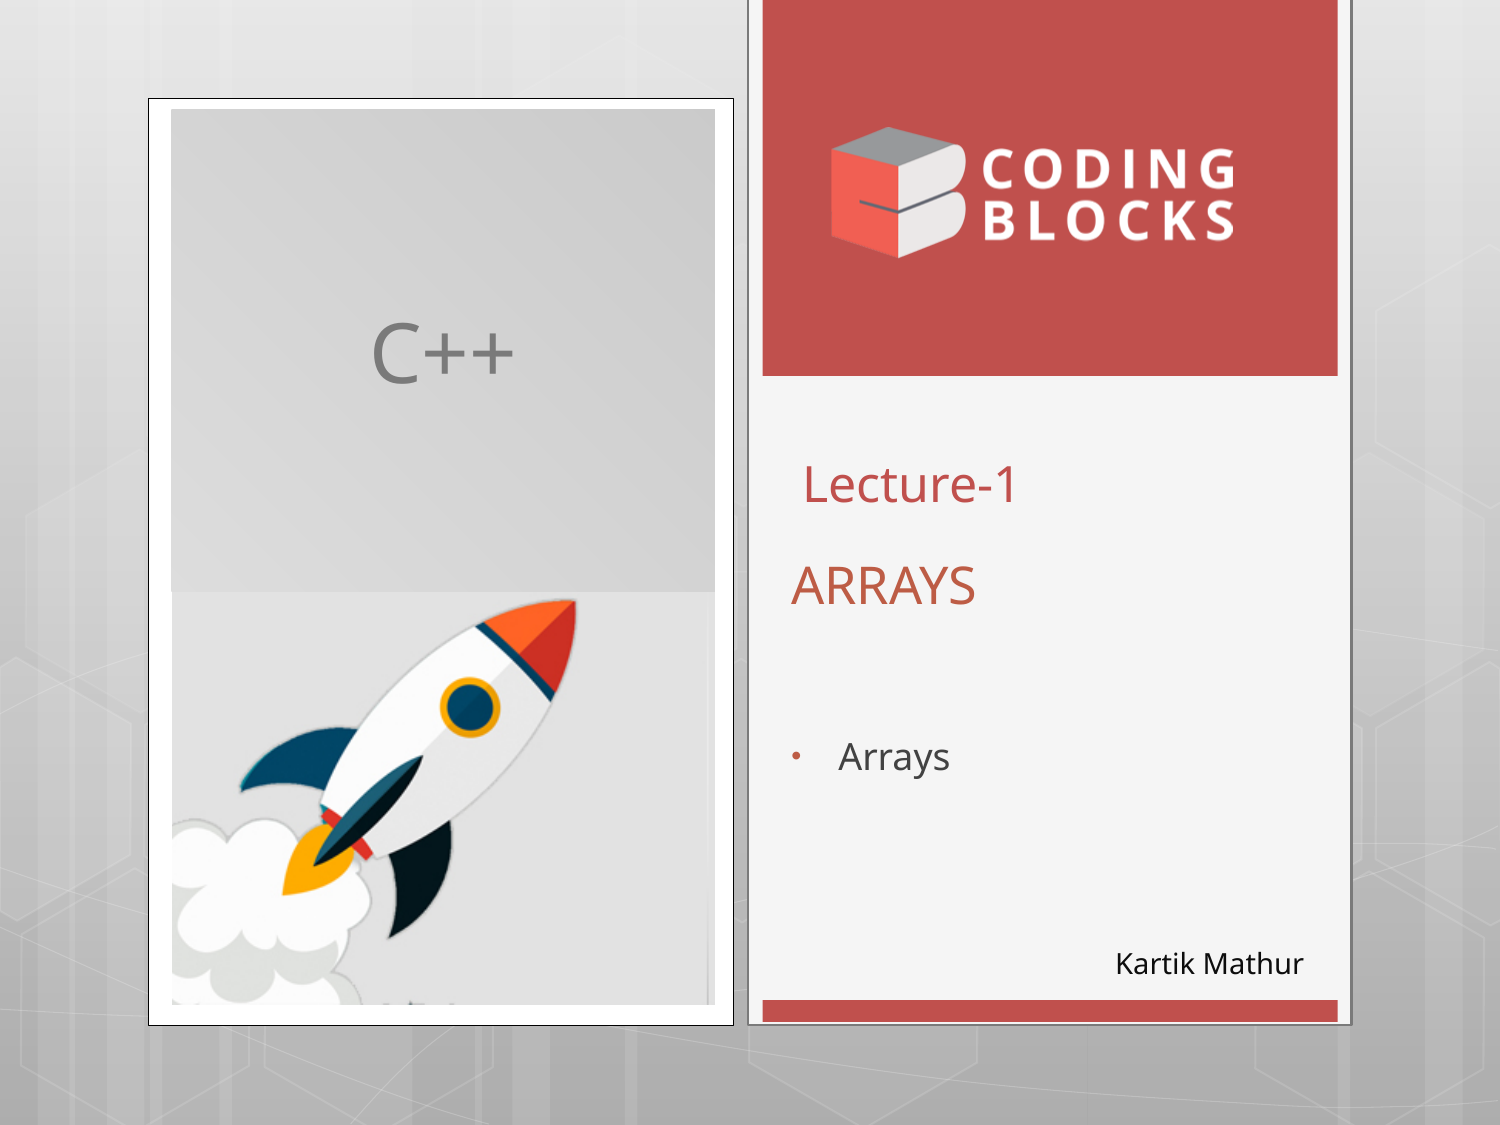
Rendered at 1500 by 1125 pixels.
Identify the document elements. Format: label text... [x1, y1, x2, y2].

subtitle Arrays [776, 725, 1320, 933]
list Kartik Mathur [930, 937, 1320, 992]
list Lecture-1 [775, 444, 1318, 522]
picture [800, 100, 1254, 290]
title ARRAYS [776, 444, 1320, 724]
picture [172, 593, 715, 1005]
text_box C++ [170, 108, 716, 593]
